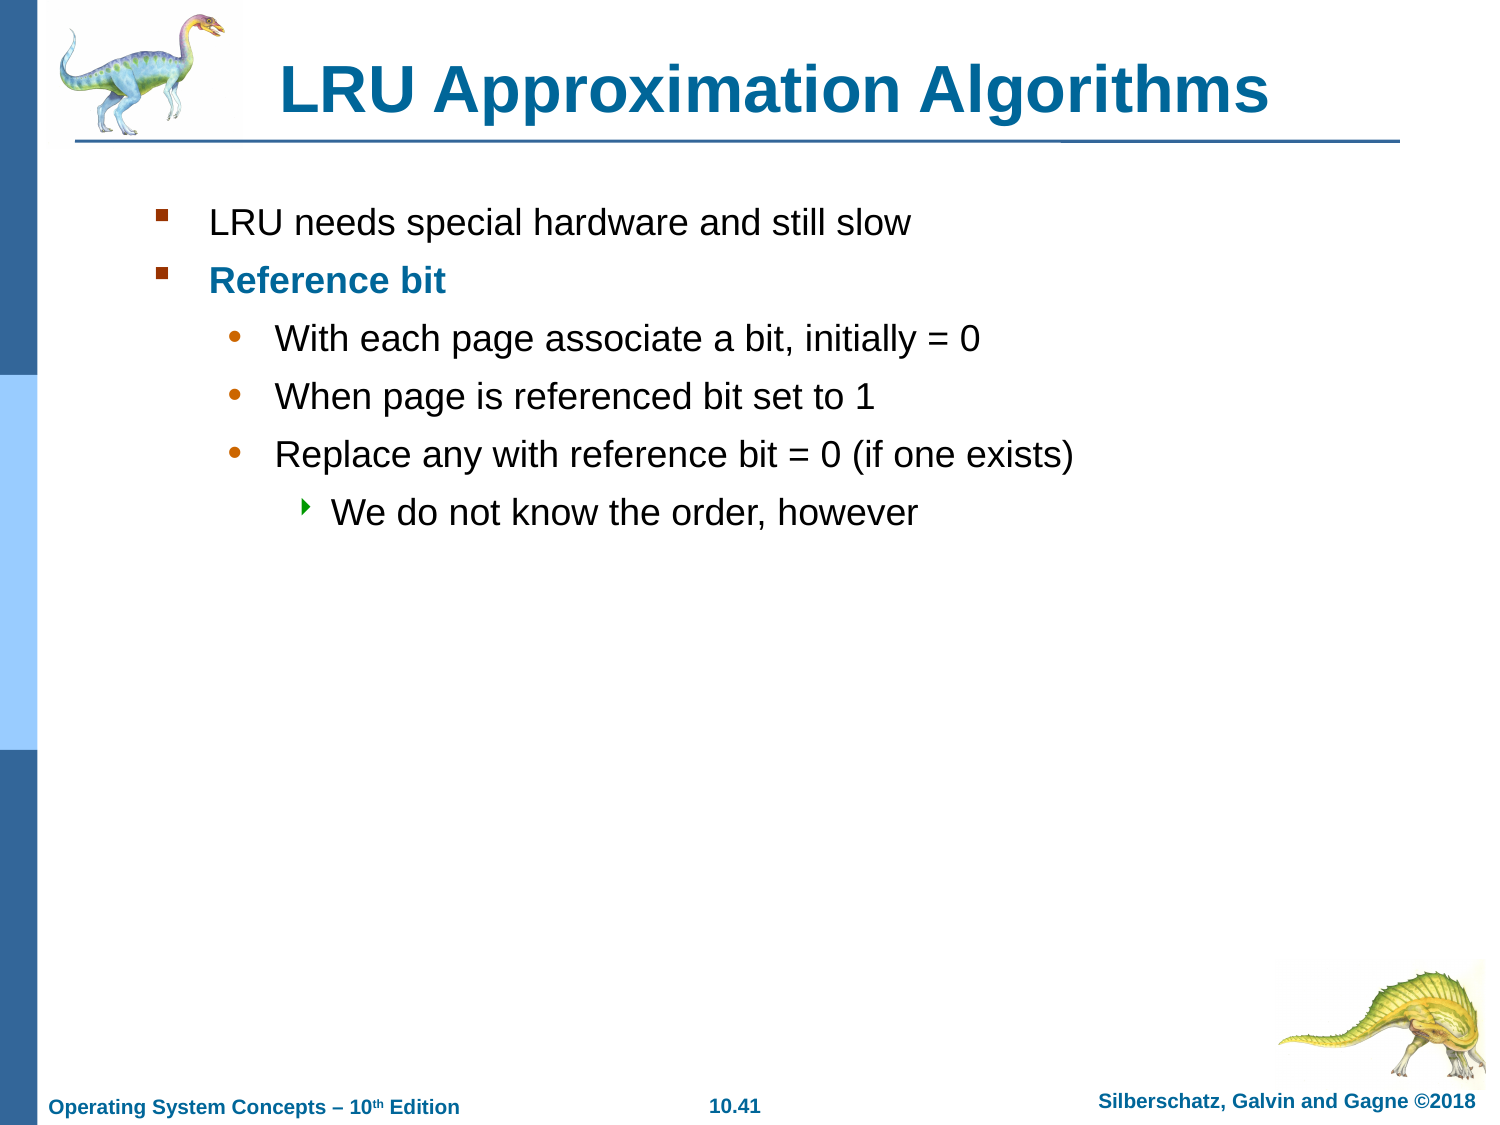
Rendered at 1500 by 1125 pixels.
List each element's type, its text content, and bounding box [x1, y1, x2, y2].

list LRU needs special hardware and still slow Reference bit With each page associate a bit, initially = 0 When page is referenced bit set to 1 Replace any with reference bit = 0 (if one exists) We do not know the order, however [137, 190, 1396, 1035]
title LRU Approximation Algorithms [137, 38, 1413, 133]
picture [1275, 959, 1486, 1090]
picture [46, 0, 243, 149]
